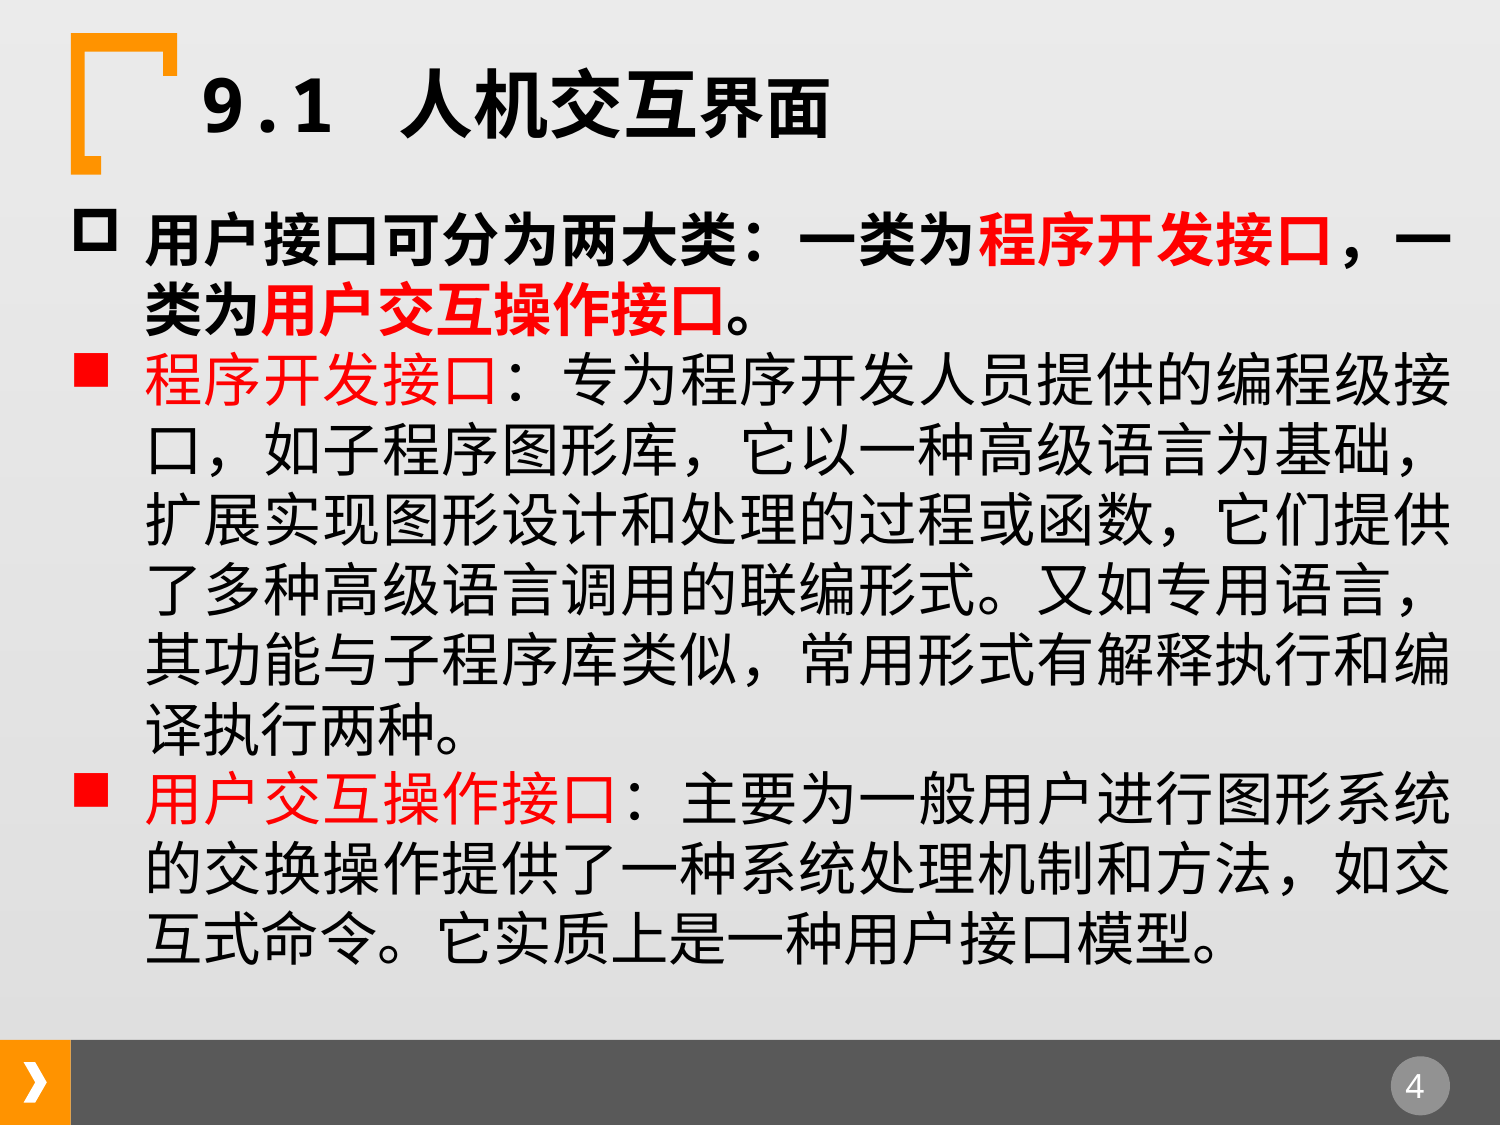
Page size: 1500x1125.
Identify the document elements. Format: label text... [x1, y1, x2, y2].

text_box 9.1 人机交互界面 [186, 49, 1414, 133]
text_box 用户接口可分为两大类：一类为程序开发接口，一类为用户交互操作接口。 程序开发接口：专为程序开发人员提供的编程级接口，如子程序图形库，它以一种高级语言为基础，扩展实现图形设计和处理的过程或函数，它们提供了多种高级语言调用的联编形式。又如专用语言，其功能与子程序库类似，常用形式有解释执行和编译执行两种。 用户交互操作接口：主要为一般用户进行图形系统的交换操作提供了一种系统处理机制和方法，如交互式命令。它实质上是一种用户接口模型。 [69, 202, 1453, 973]
